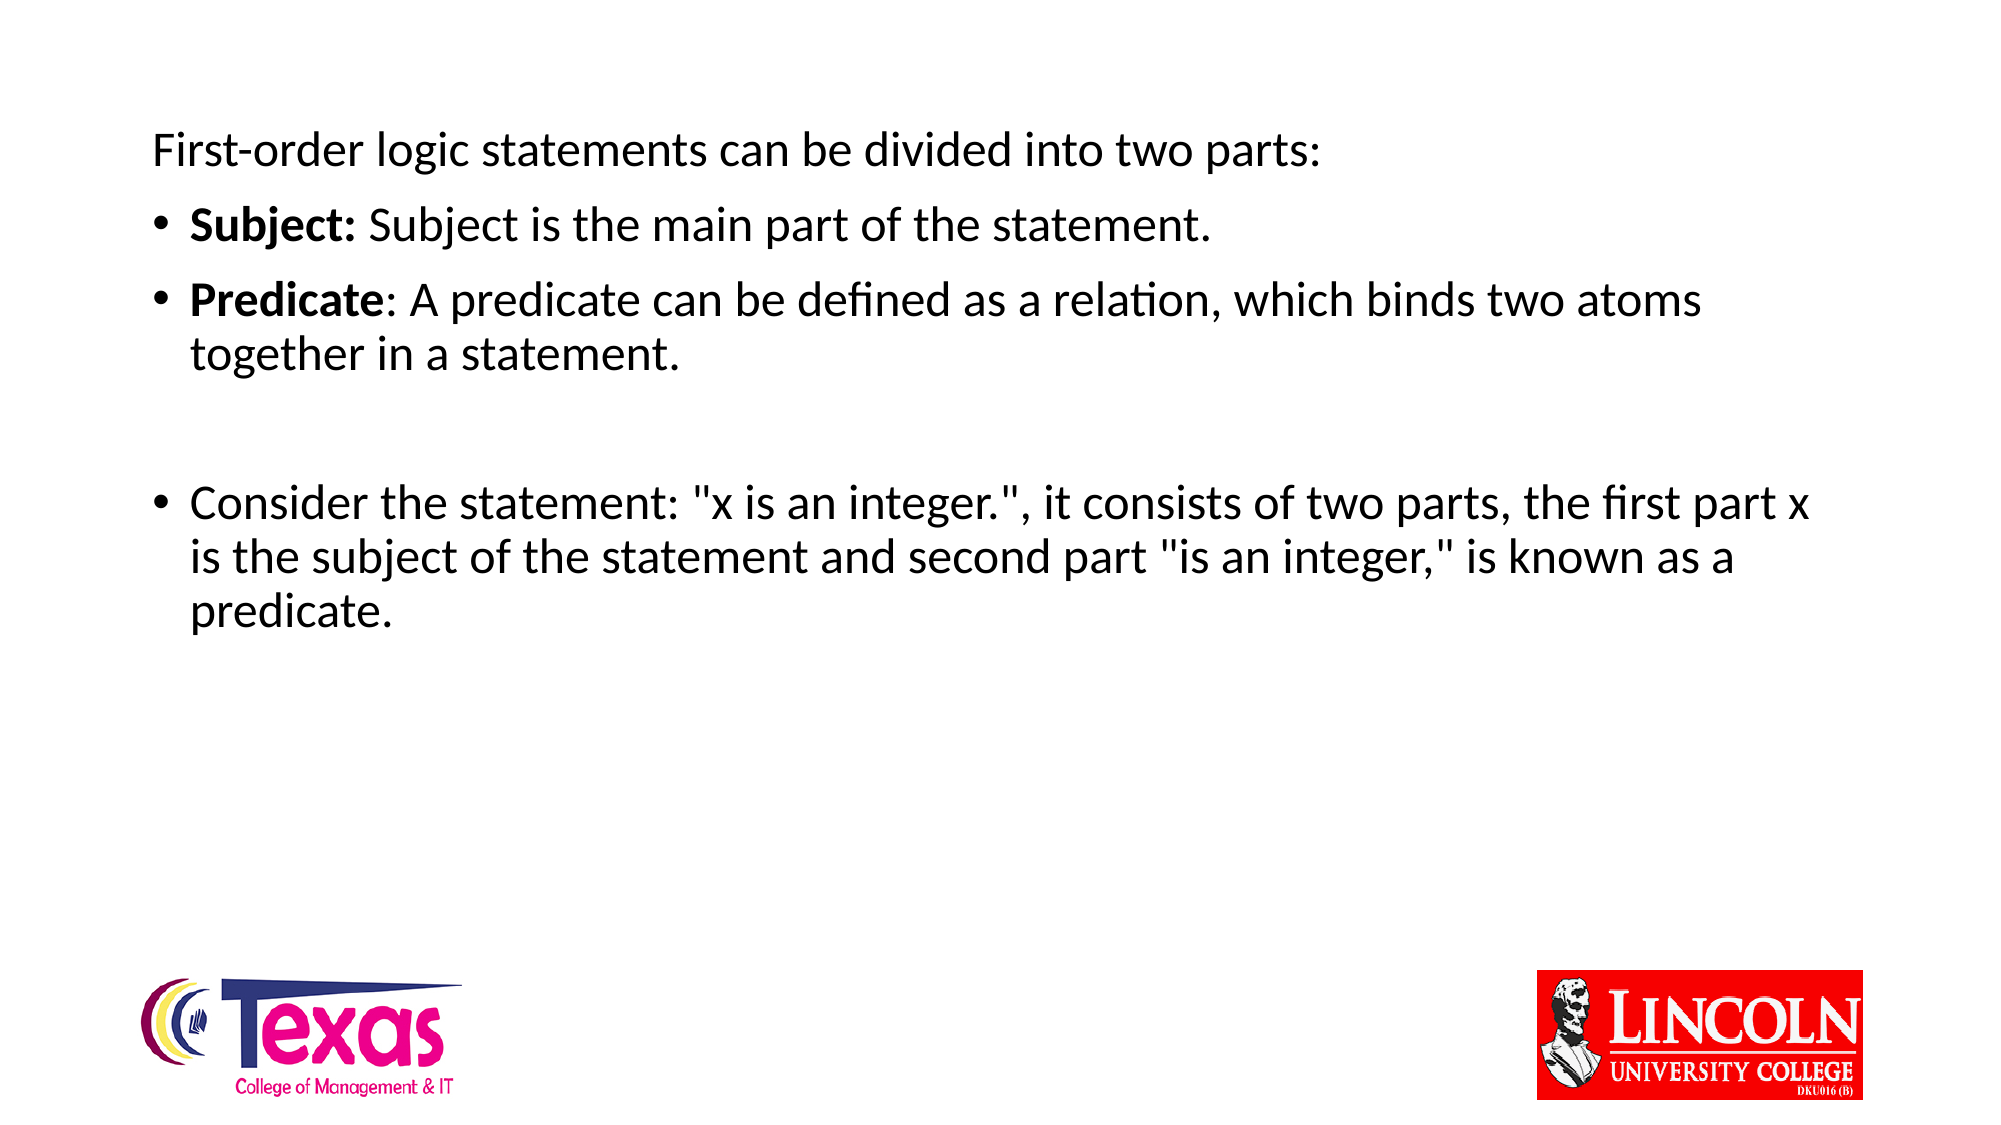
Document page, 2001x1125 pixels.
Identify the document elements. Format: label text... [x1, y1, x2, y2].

picture [1537, 970, 1863, 1100]
list First-order logic statements can be divided into two parts: Subject: Subject is the main part of the statement. Predicate: A predicate can be defined as a relation, which binds two atoms together in a statement. Consider the statement: "x is an integer.", it consists of two parts, the first part x is the subject of the statement and second part "is an integer," is known as a predicate. [137, 116, 1863, 863]
picture [137, 970, 463, 1100]
